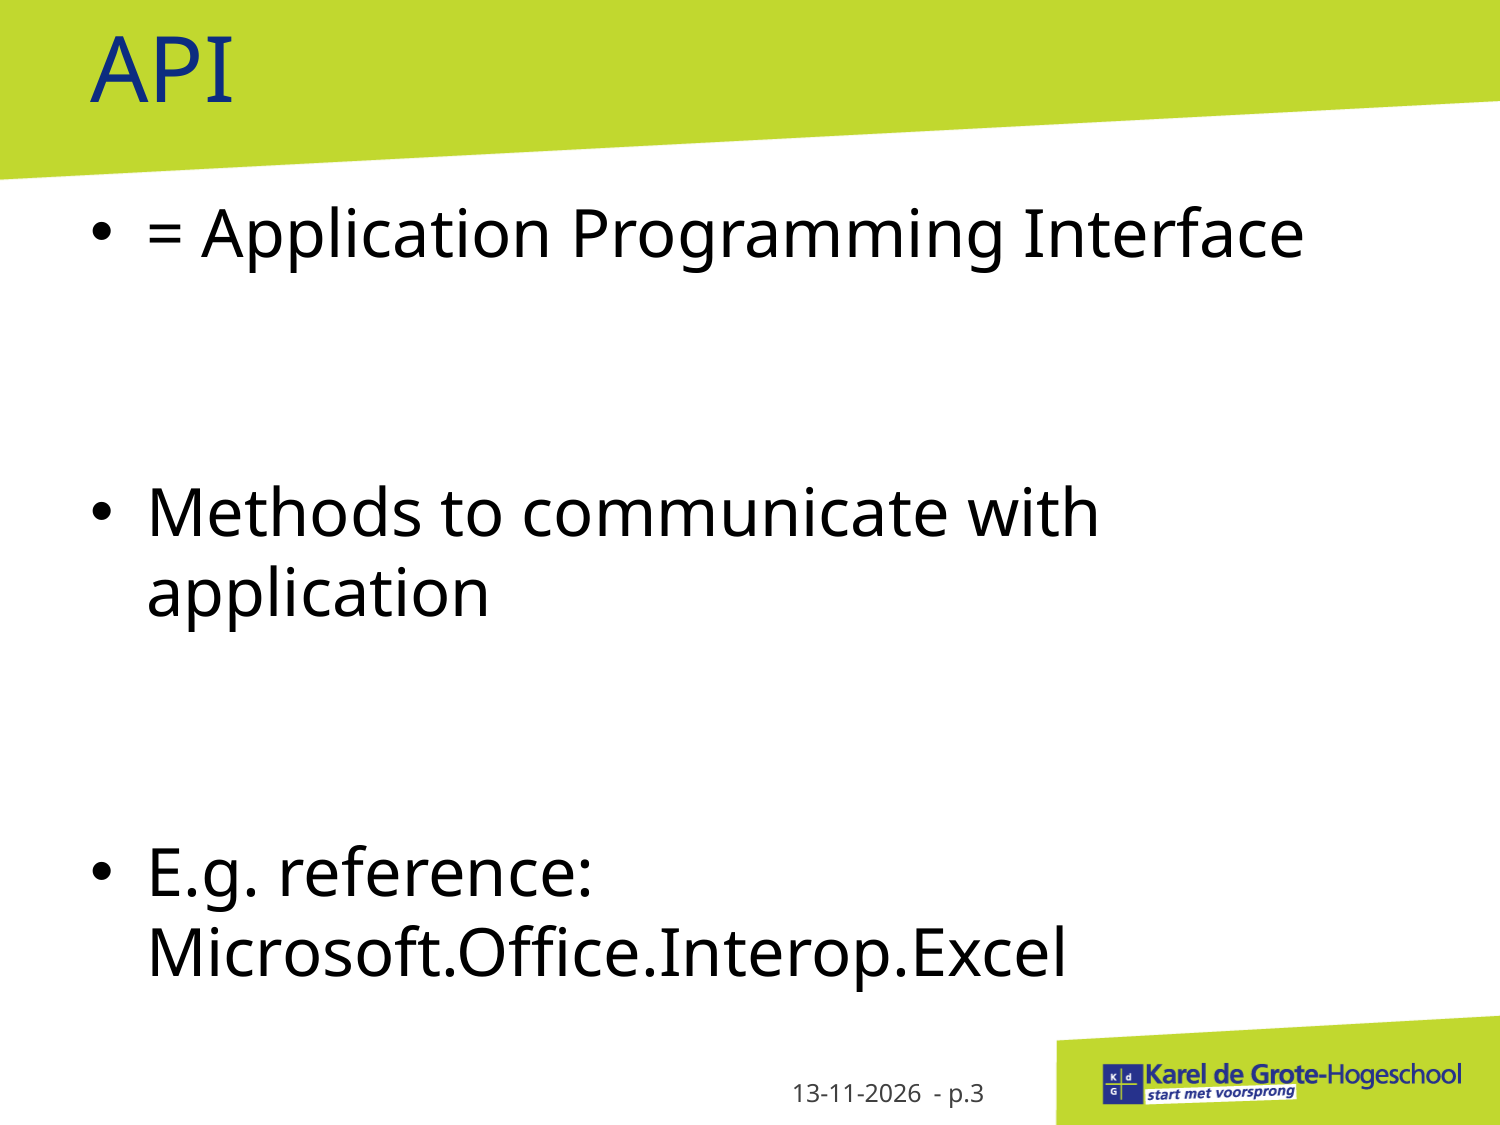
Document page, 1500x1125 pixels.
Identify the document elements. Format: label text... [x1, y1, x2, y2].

title API [75, 3, 1425, 129]
slide_number - p.3 [933, 1073, 1052, 1115]
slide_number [762, 1073, 922, 1115]
picture [0, 0, 1500, 1125]
list = Application Programming Interface Methods to communicate with application E.g. reference: Microsoft.Office.Interop.Excel [75, 182, 1425, 1025]
